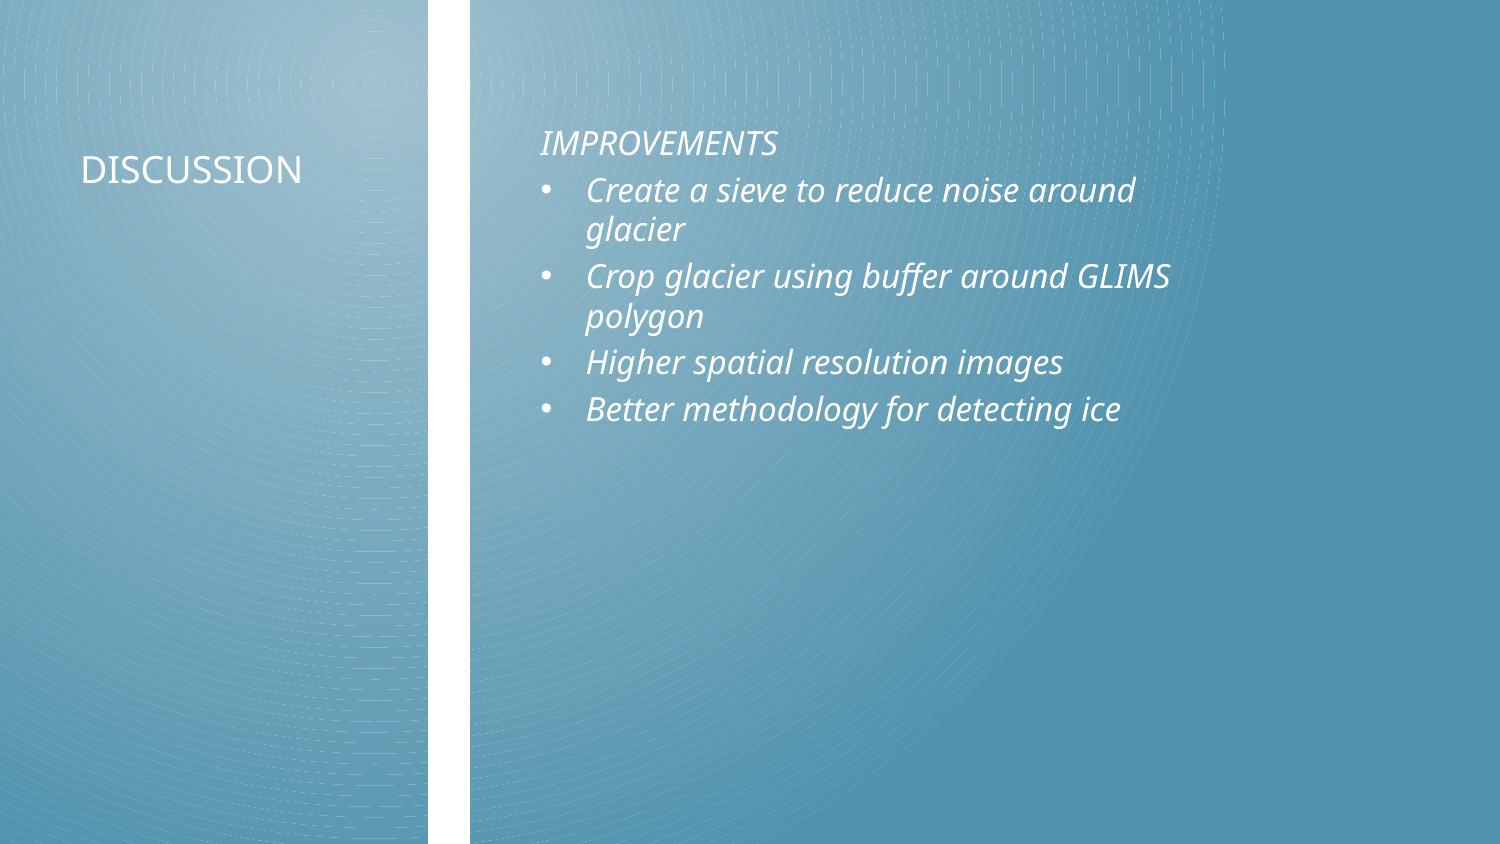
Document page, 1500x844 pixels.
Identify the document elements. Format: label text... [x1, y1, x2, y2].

text_box [428, 0, 470, 844]
list IMPROVEMENTS Create a sieve to reduce noise around glacier Crop glacier using buffer around GLIMS polygon Higher spatial resolution images Better methodology for detecting ice [525, 114, 1219, 635]
title Discussion [64, 138, 428, 435]
